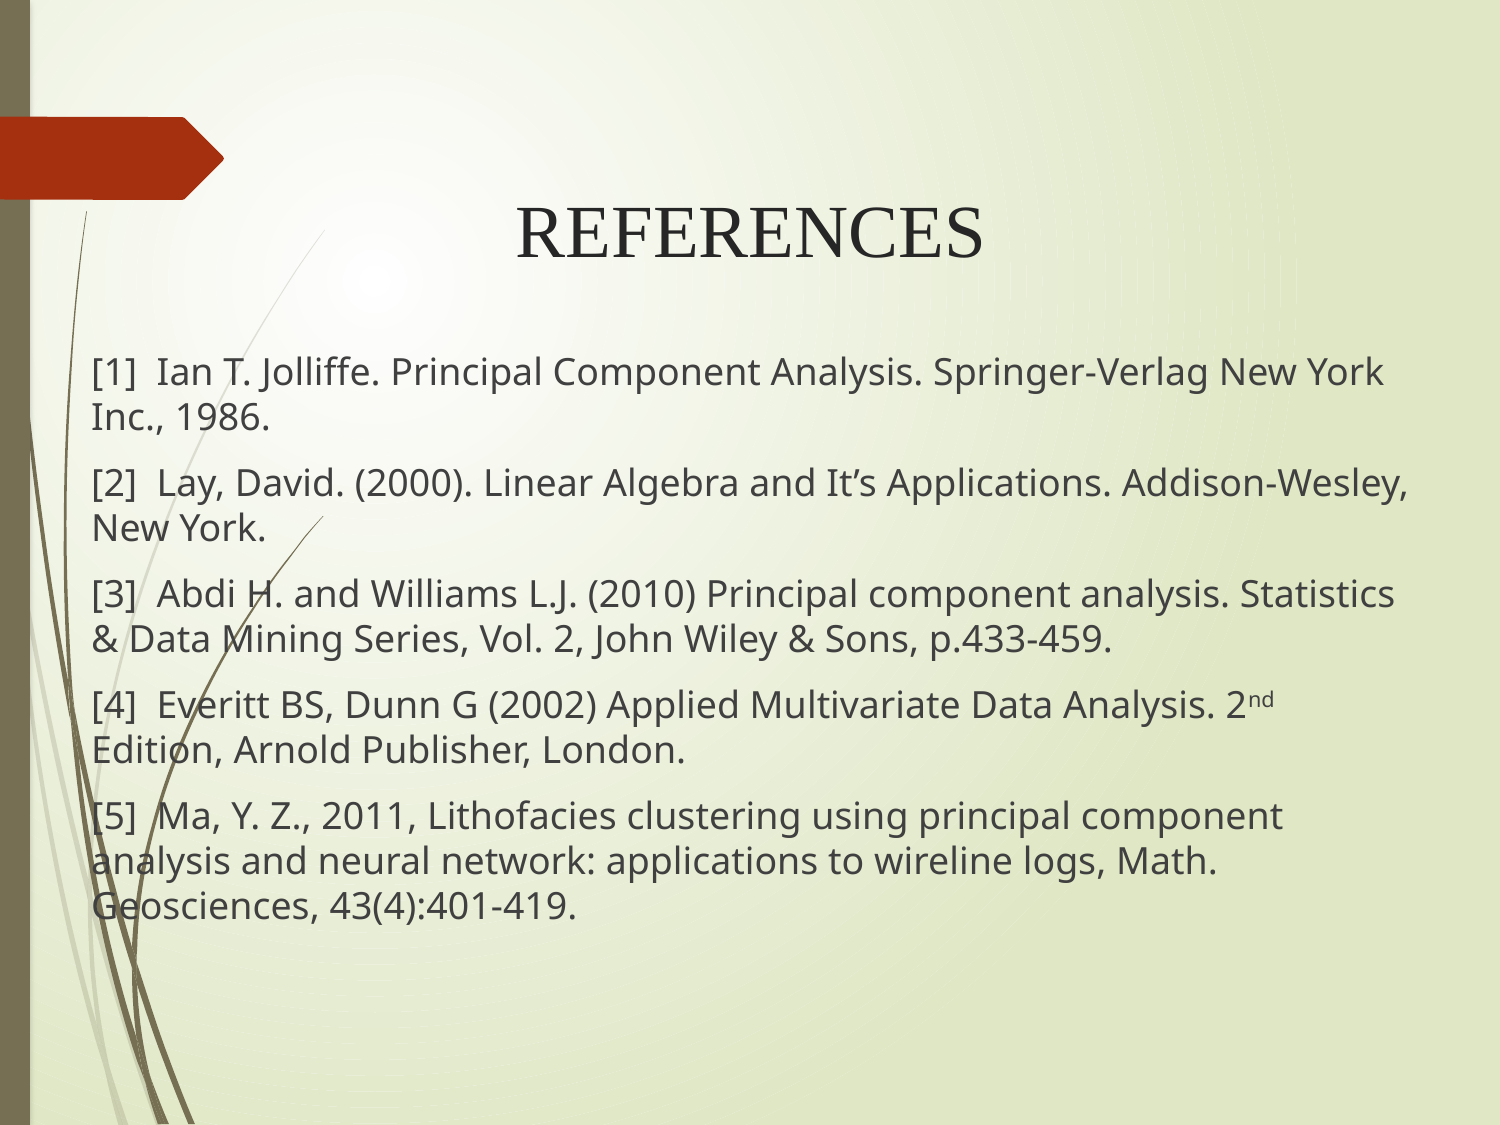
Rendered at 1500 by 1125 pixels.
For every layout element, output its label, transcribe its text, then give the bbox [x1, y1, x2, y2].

title REFERENCES [174, 174, 1328, 300]
list [1] Ian T. Jolliffe. Principal Component Analysis. Springer-Verlag New York Inc., 1986. [2] Lay, David. (2000). Linear Algebra and It’s Applications. Addison-Wesley, New York. [3] Abdi H. and Williams L.J. (2010) Principal component analysis. Statistics & Data Mining Series, Vol. 2, John Wiley & Sons, p.433-459. [4] Everitt BS, Dunn G (2002) Applied Multivariate Data Analysis. 2nd Edition, Arnold Publisher, London. [5] Ma, Y. Z., 2011, Lithofacies clustering using principal component analysis and neural network: applications to wireline logs, Math. Geosciences, 43(4):401-419. [76, 340, 1427, 1116]
